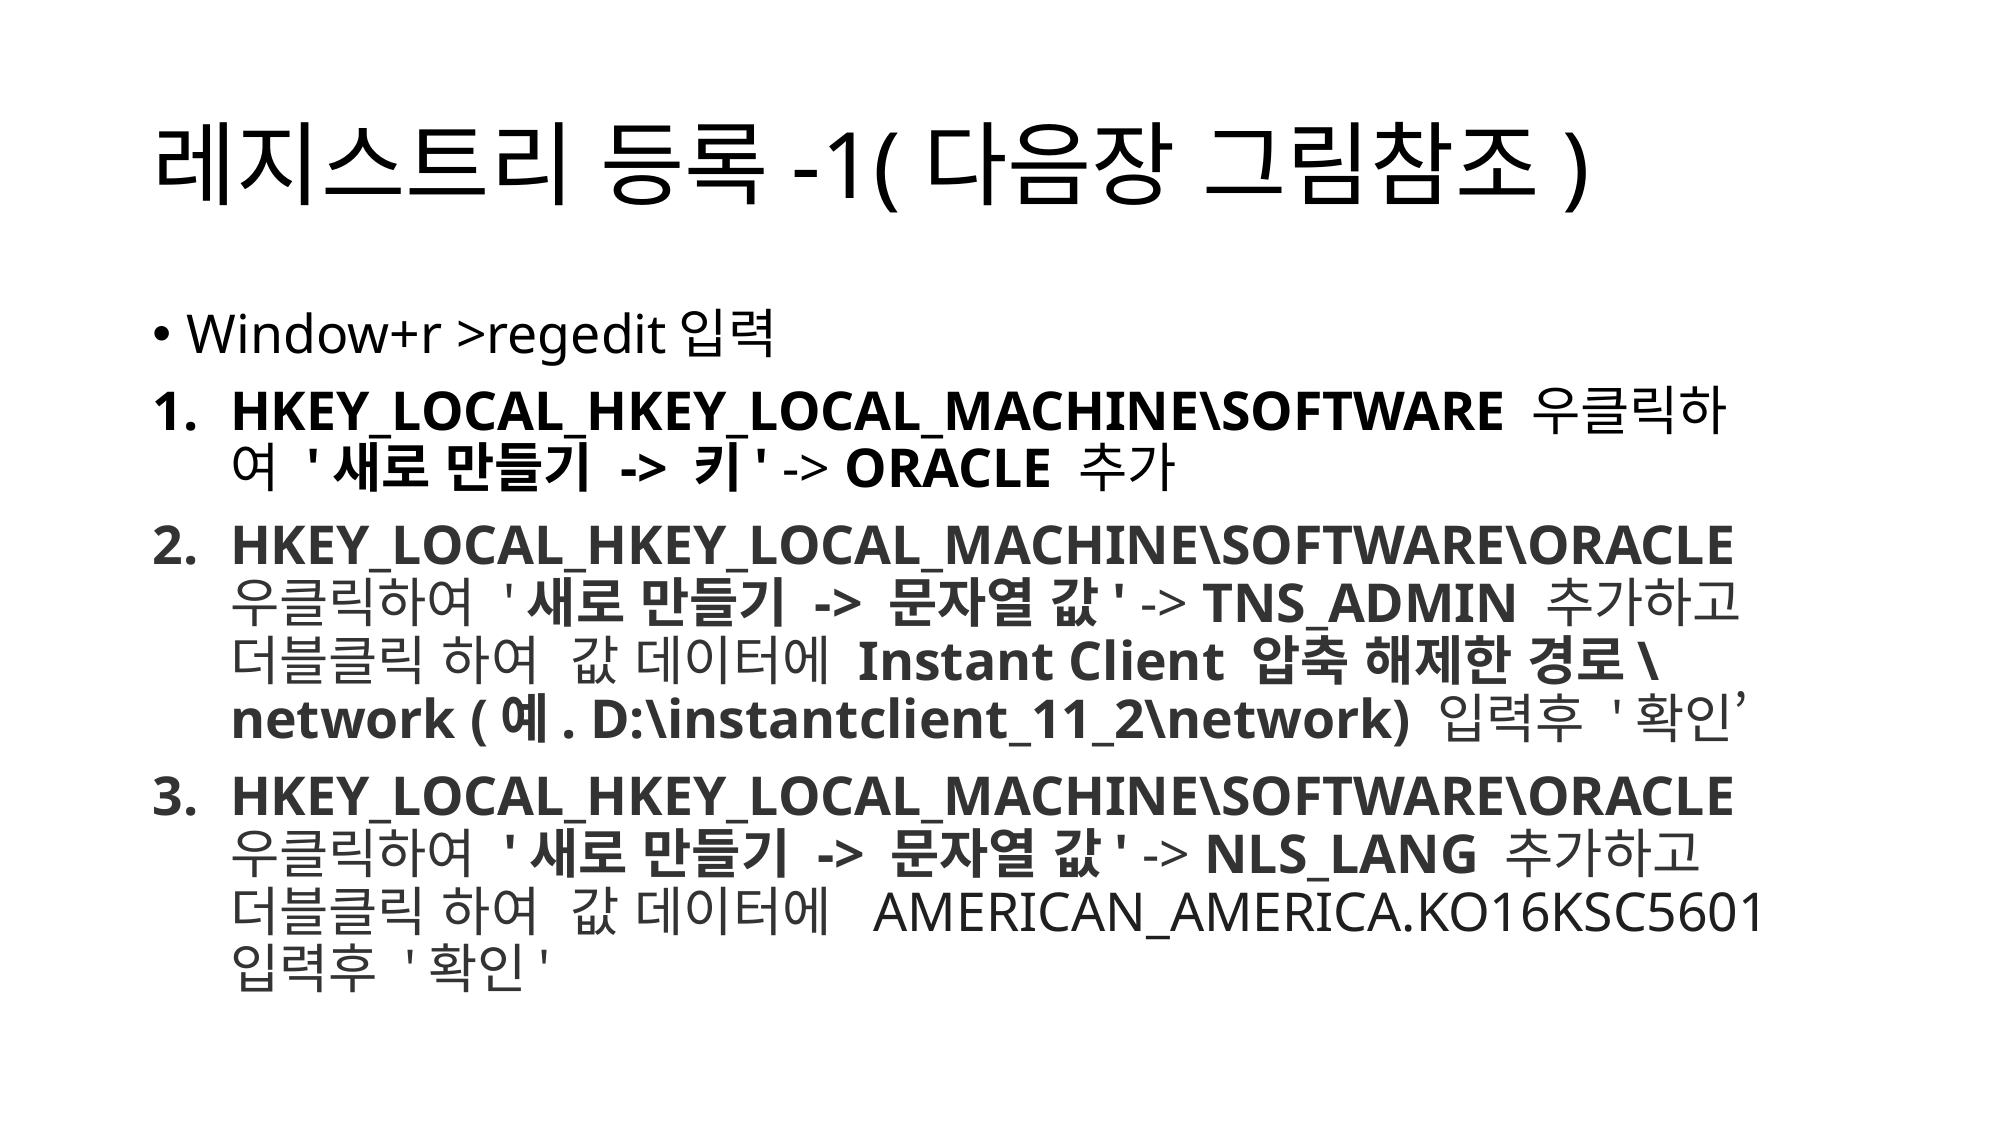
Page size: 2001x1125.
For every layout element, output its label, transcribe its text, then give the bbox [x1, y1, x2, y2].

title 레지스트리 등록-1(다음장 그림참조) [137, 59, 1863, 278]
list Window+r >regedit입력 HKEY_LOCAL_HKEY_LOCAL_MACHINE\SOFTWARE 우클릭하여 '새로 만들기 -> 키' -> ORACLE 추가 HKEY_LOCAL_HKEY_LOCAL_MACHINE\SOFTWARE\ORACLE 우클릭하여 '새로 만들기 -> 문자열 값' -> TNS_ADMIN 추가하고 더블클릭 하여 값 데이터에 Instant Client 압축 해제한 경로\network (예. D:\instantclient_11_2\network) 입력후 '확인’ HKEY_LOCAL_HKEY_LOCAL_MACHINE\SOFTWARE\ORACLE 우클릭하여 '새로 만들기 -> 문자열 값' -> NLS_LANG 추가하고 더블클릭 하여 값 데이터에 AMERICAN_AMERICA.KO16KSC5601 입력후 '확인' [137, 299, 1863, 1014]
